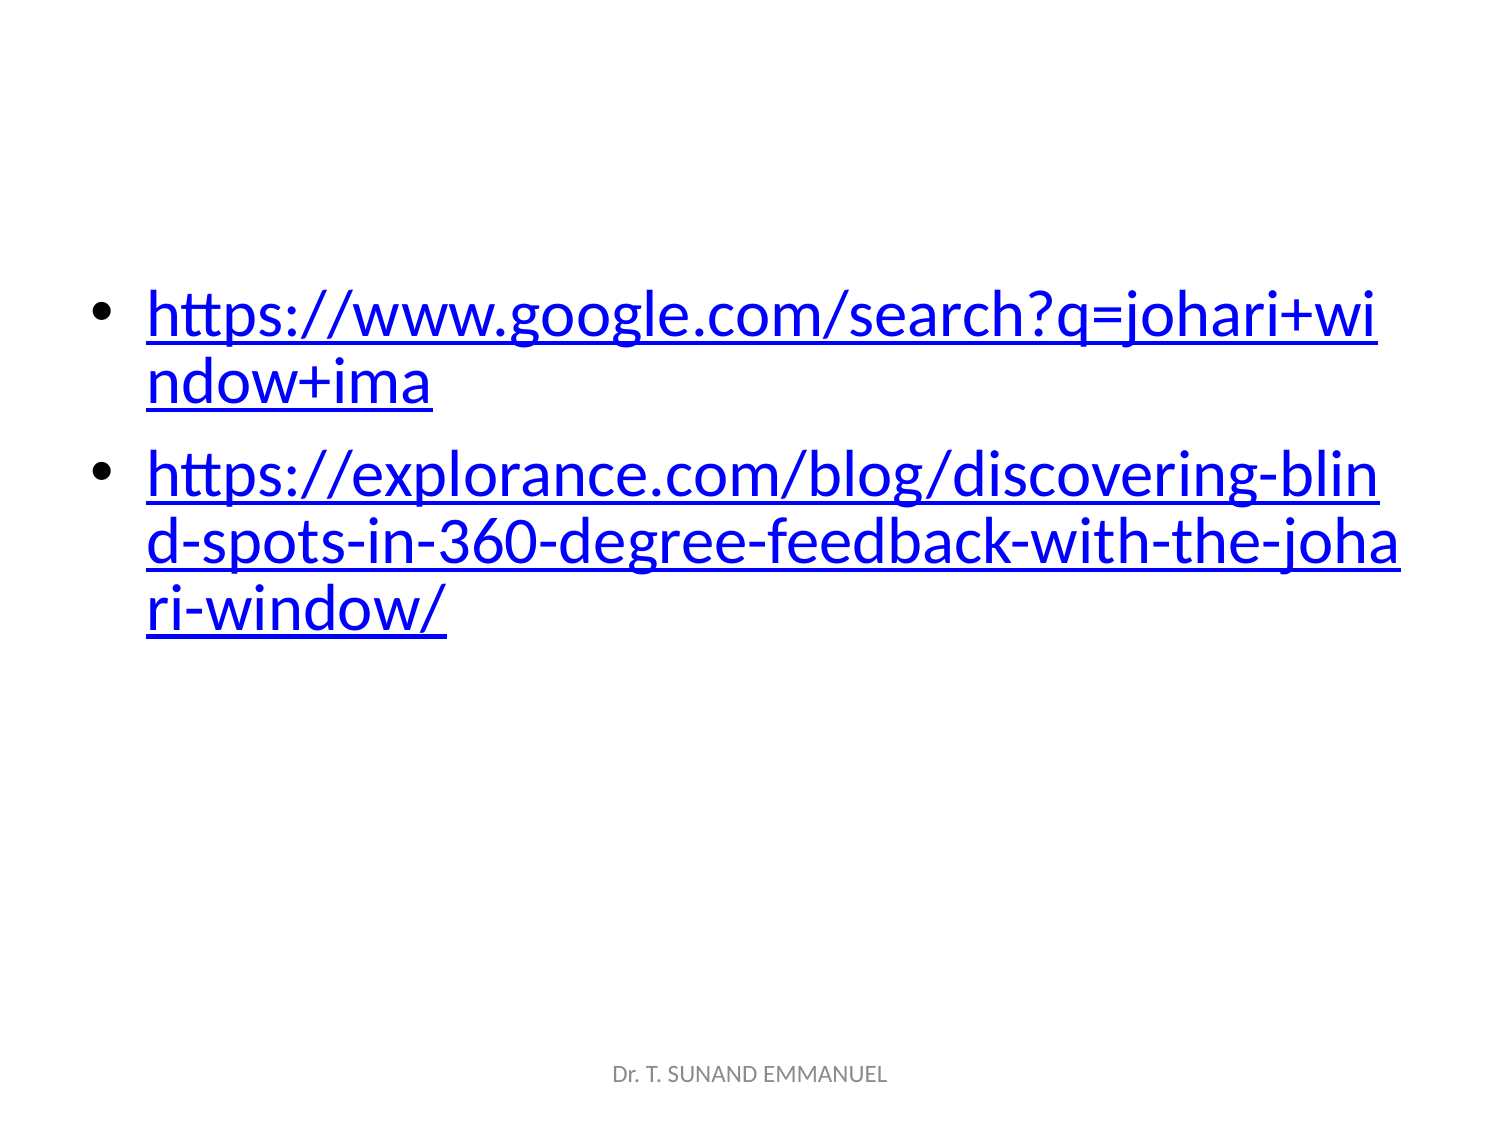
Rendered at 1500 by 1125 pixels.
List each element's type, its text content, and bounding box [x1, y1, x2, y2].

list https://www.google.com/search?q=johari+window+ima https://explorance.com/blog/discovering-blind-spots-in-360-degree-feedback-with-the-johari-window/ [75, 262, 1425, 1005]
footer Dr. T. SUNAND EMMANUEL [512, 1042, 988, 1103]
